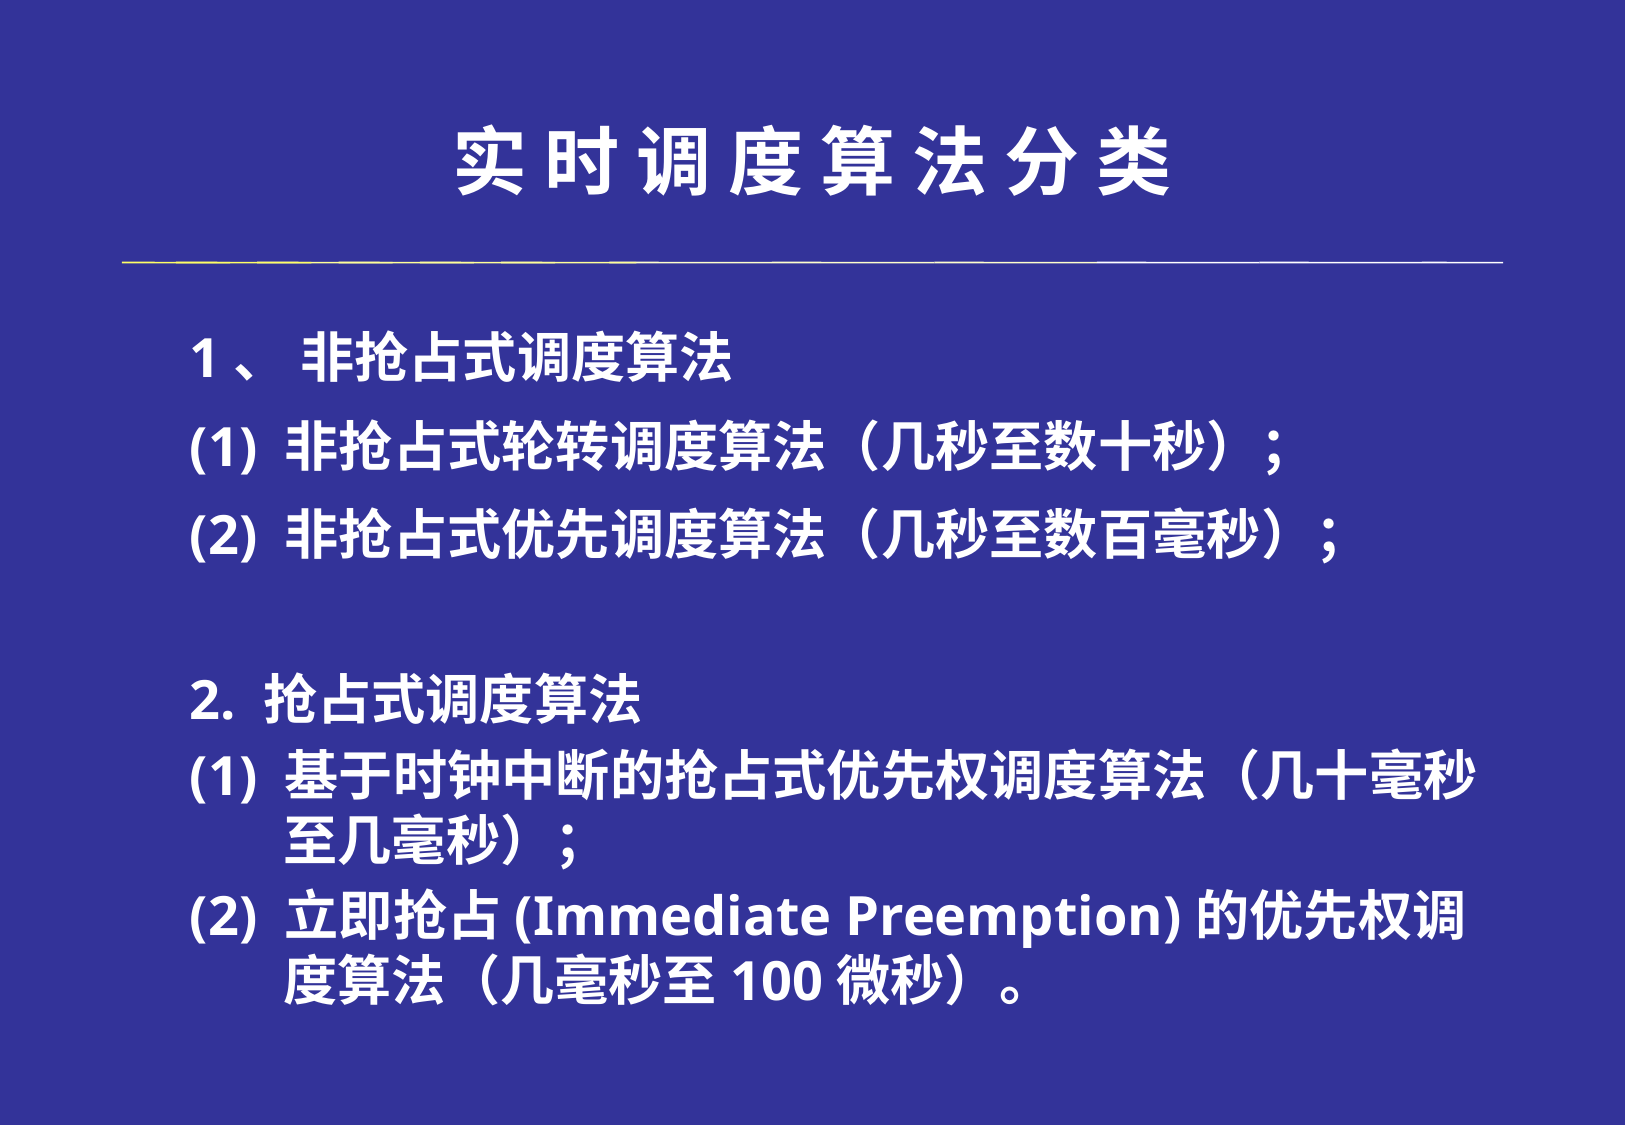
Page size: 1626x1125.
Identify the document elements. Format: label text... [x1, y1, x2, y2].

title 实 时 调 度 算 法 分 类 [121, 66, 1504, 254]
list 1、 非抢占式调度算法 (1) 非抢占式轮转调度算法（几秒至数十秒）； (2) 非抢占式优先调度算法（几秒至数百毫秒）； 2. 抢占式调度算法 (1) 基于时钟中断的抢占式优先权调度算法（几十毫秒至几毫秒）； (2) 立即抢占(Immediate Preemption)的优先权调度算法（几毫秒至100微秒）。 [174, 302, 1498, 1090]
